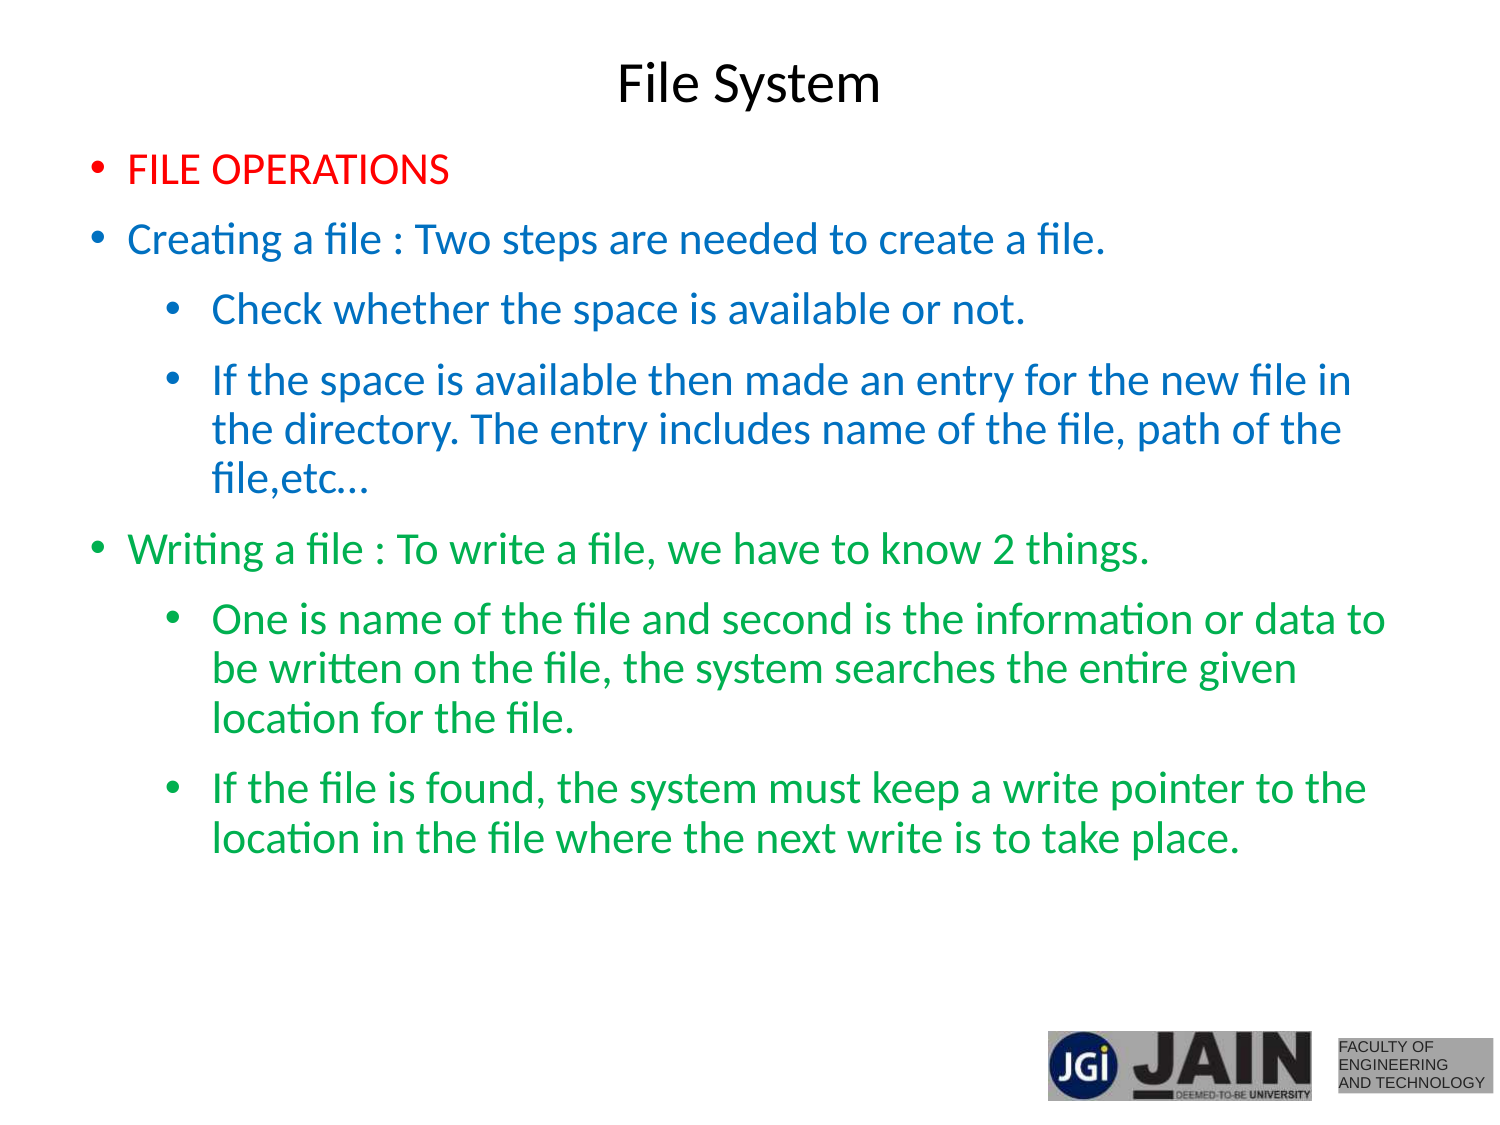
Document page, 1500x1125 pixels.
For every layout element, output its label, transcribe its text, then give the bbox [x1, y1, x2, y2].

text_box FACULTY OF ENGINEERING AND TECHNOLOGY [1338, 1038, 1494, 1094]
text_box File System [74, 45, 1425, 137]
picture [1048, 1031, 1312, 1101]
text_box FILE OPERATIONS Creating a file : Two steps are needed to create a file. Check whether the space is available or not. If the space is available then made an entry for the new file in the directory. The entry includes name of the file, path of the file,etc… Writing a file : To write a file, we have to know 2 things. One is name of the file and second is the information or data to be written on the file, the system searches the entire given location for the file. If the file is found, the system must keep a write pointer to the location in the file where the next write is to take place. [74, 137, 1425, 1066]
